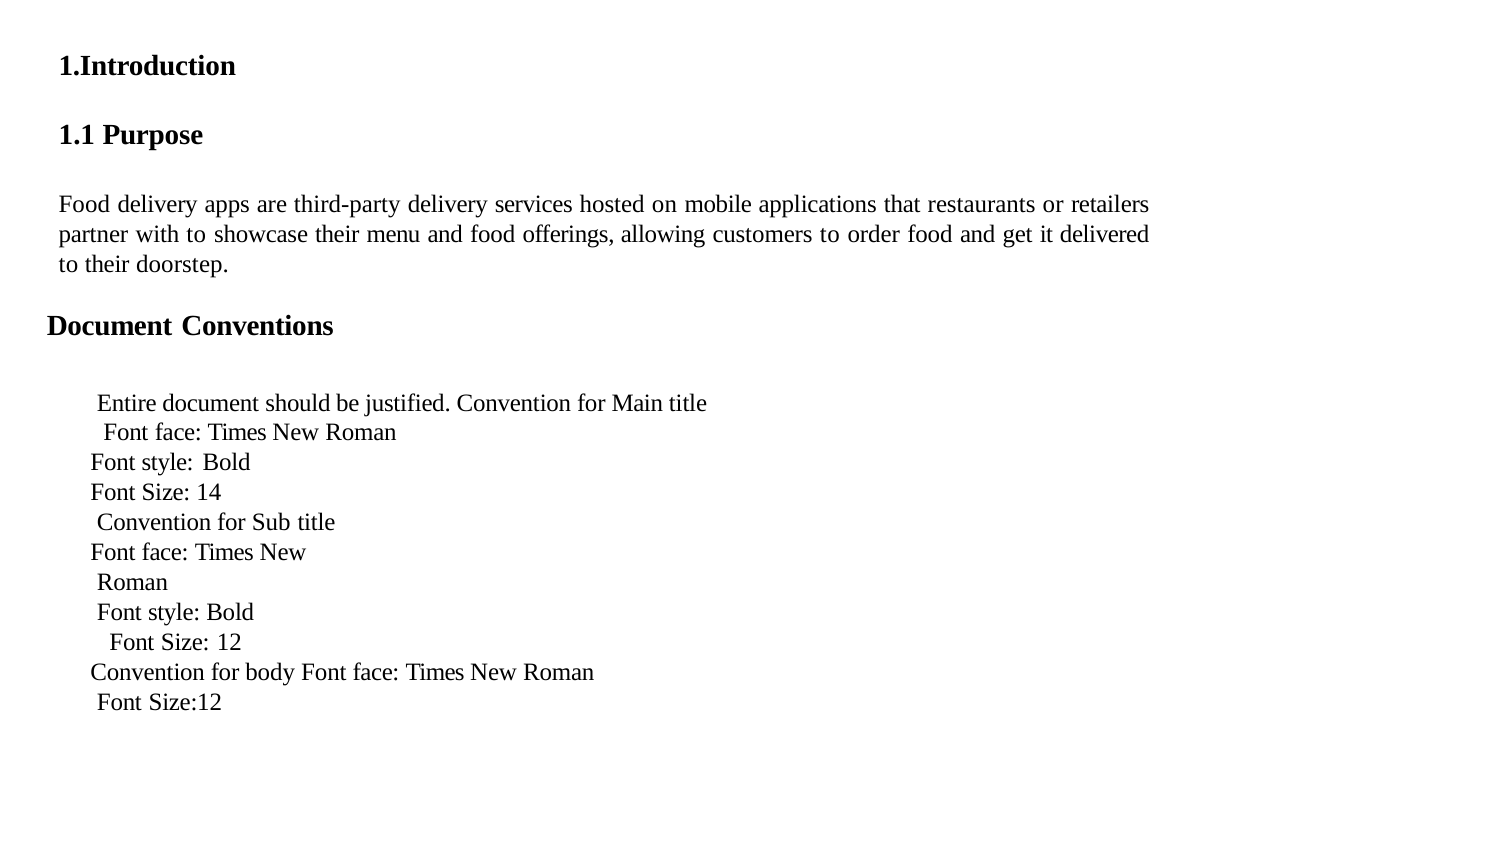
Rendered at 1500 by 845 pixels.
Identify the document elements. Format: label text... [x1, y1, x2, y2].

text_box 1.1 Purpose Food delivery apps are third-party delivery services hosted on mobile applications that restaurants or retailers partner with to showcase their menu and food offerings, allowing customers to order food and get it delivered to their doorstep. Document Conventions Entire document should be justified. Convention for Main title Font face: Times New Roman Font style: Bold Font Size: 14 Convention for Sub title Font face: Times New Roman Font style: Bold Font Size: 12 Convention for body Font face: Times New Roman Font Size:12 [44, 113, 1157, 716]
title 1.Introduction [56, 43, 240, 113]
